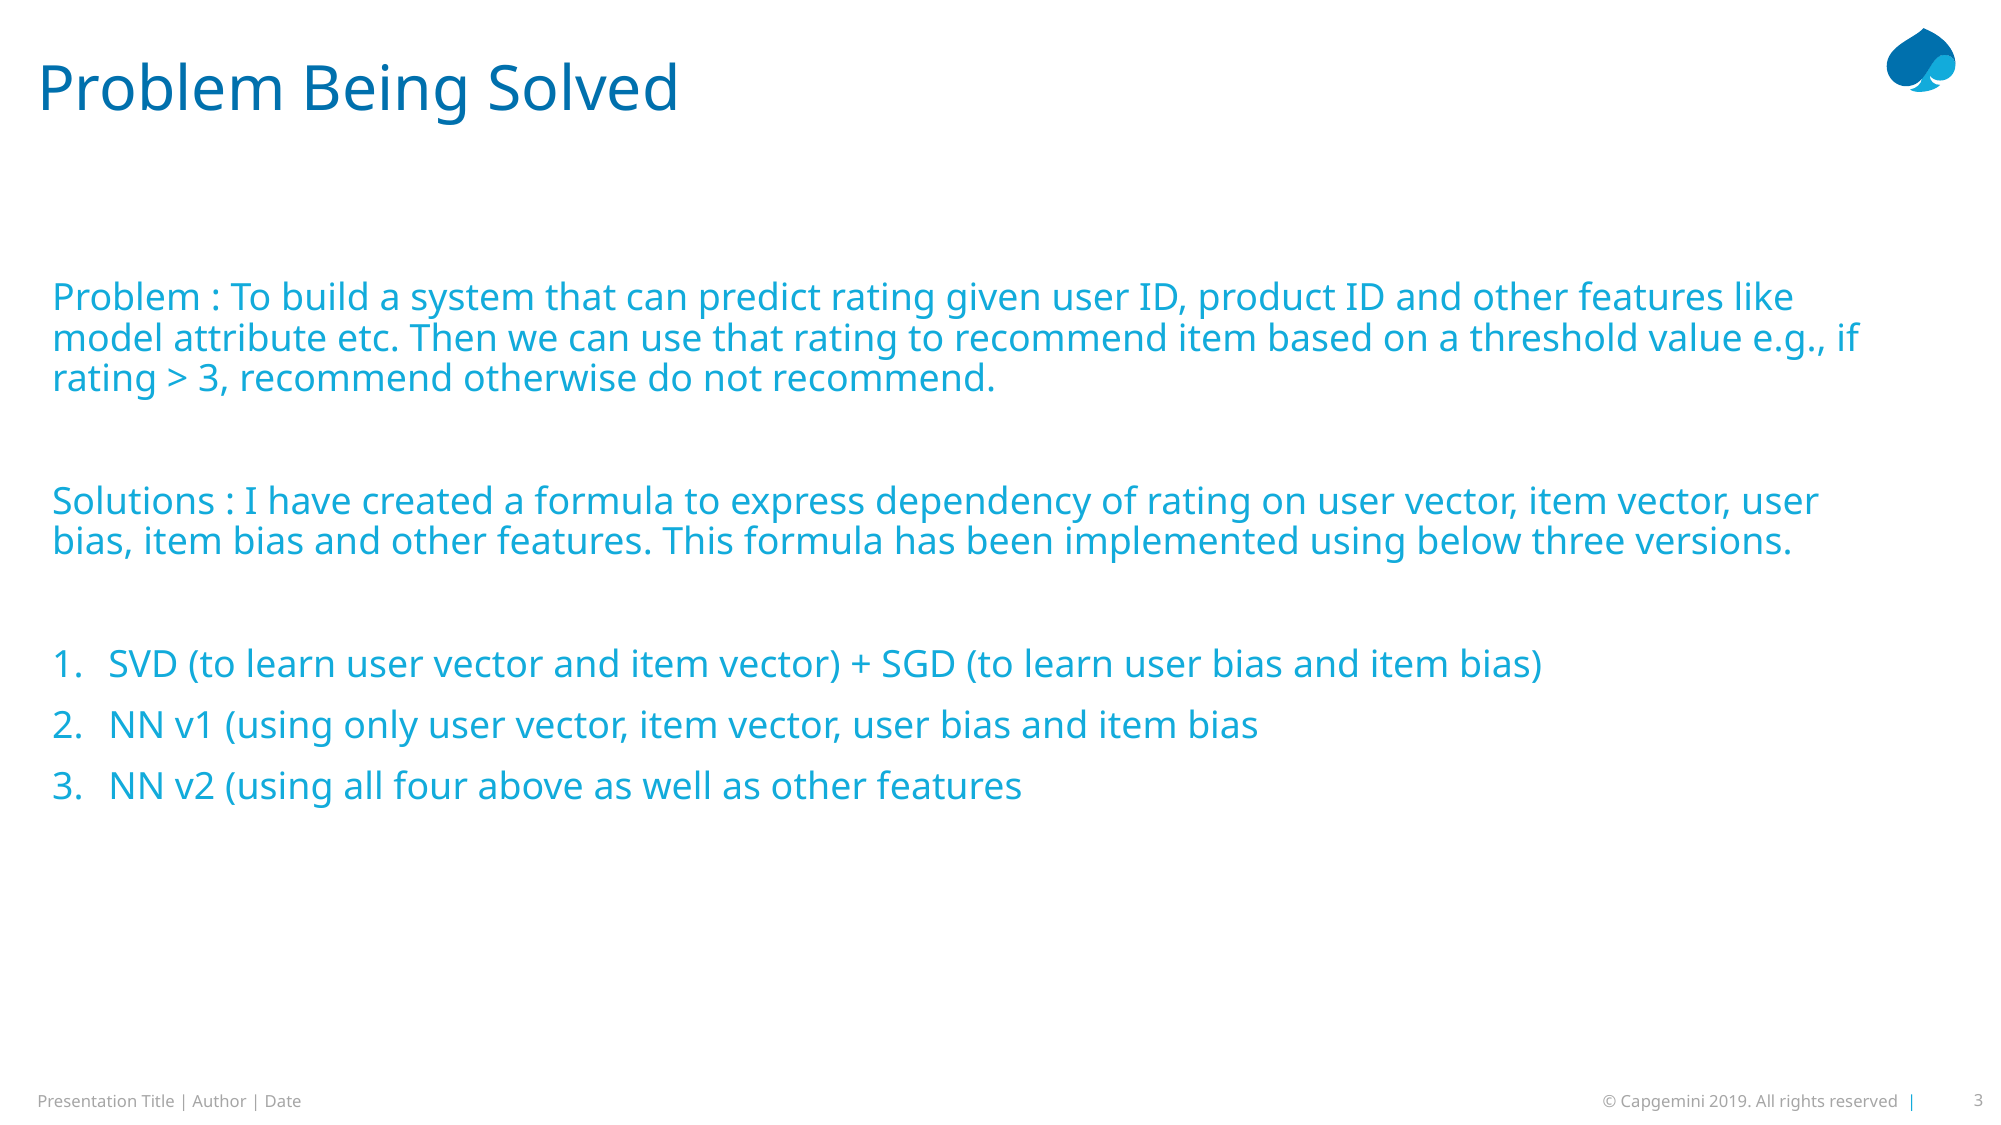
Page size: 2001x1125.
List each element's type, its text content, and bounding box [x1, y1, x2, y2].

title Problem Being Solved [37, 0, 1863, 182]
text_box Problem : To build a system that can predict rating given user ID, product ID and other features like model attribute etc. Then we can use that rating to recommend item based on a threshold value e.g., if rating > 3, recommend otherwise do not recommend. Solutions : I have created a formula to express dependency of rating on user vector, item vector, user bias, item bias and other features. This formula has been implemented using below three versions. SVD (to learn user vector and item vector) + SGD (to learn user bias and item bias) NN v1 (using only user vector, item vector, user bias and item bias NN v2 (using all four above as well as other features [37, 200, 1913, 913]
